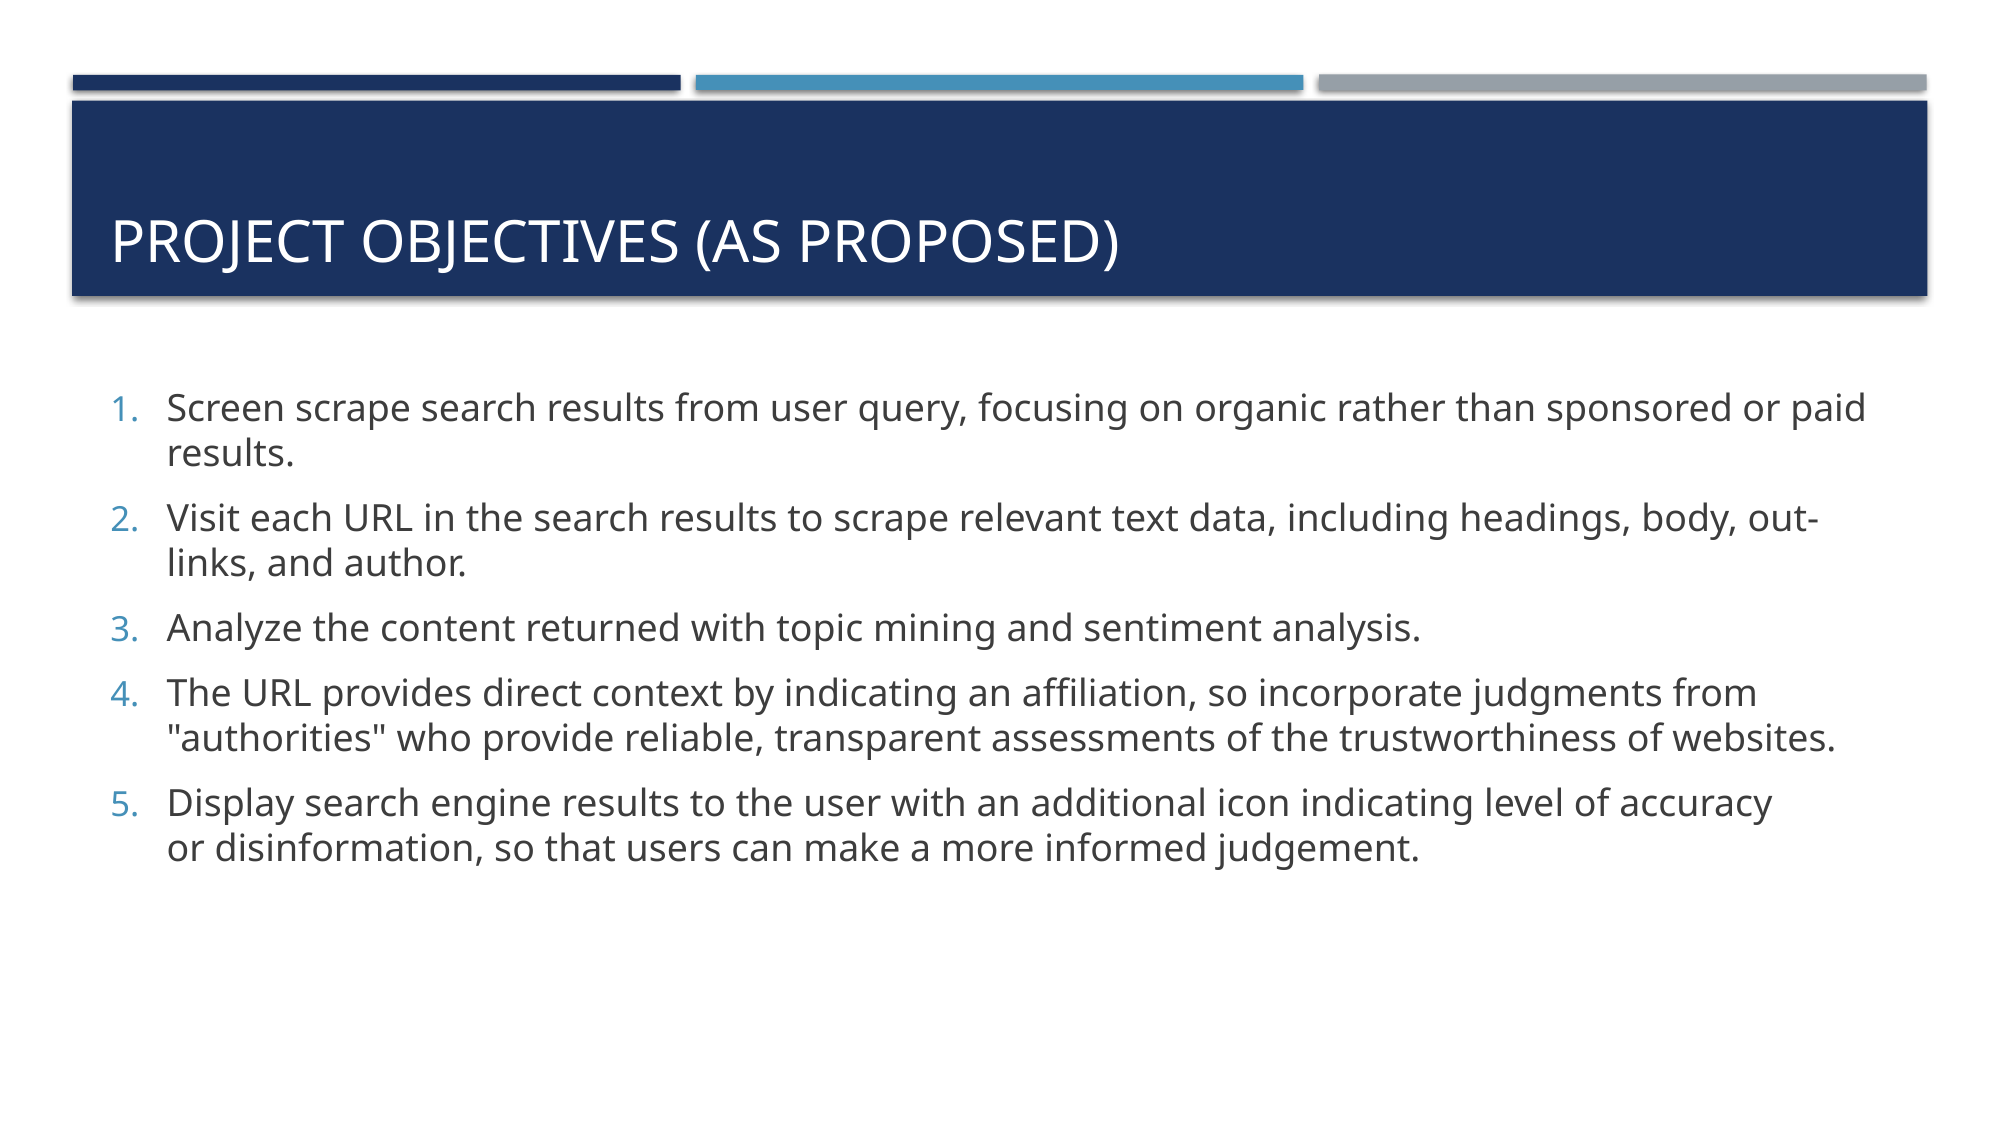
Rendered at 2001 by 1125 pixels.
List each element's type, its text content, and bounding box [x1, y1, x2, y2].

list Screen scrape search results from user query, focusing on organic rather than sponsored or paid results. Visit each URL in the search results to scrape relevant text data, including headings, body, out-links, and author. Analyze the content returned with topic mining and sentiment analysis. The URL provides direct context by indicating an affiliation, so incorporate judgments from "authorities" who provide reliable, transparent assessments of the trustworthiness of websites. Display search engine results to the user with an additional icon indicating level of accuracy or disinformation, so that users can make a more informed judgement. [95, 357, 1905, 962]
title Project Objectives (as proposed) [95, 115, 1905, 282]
